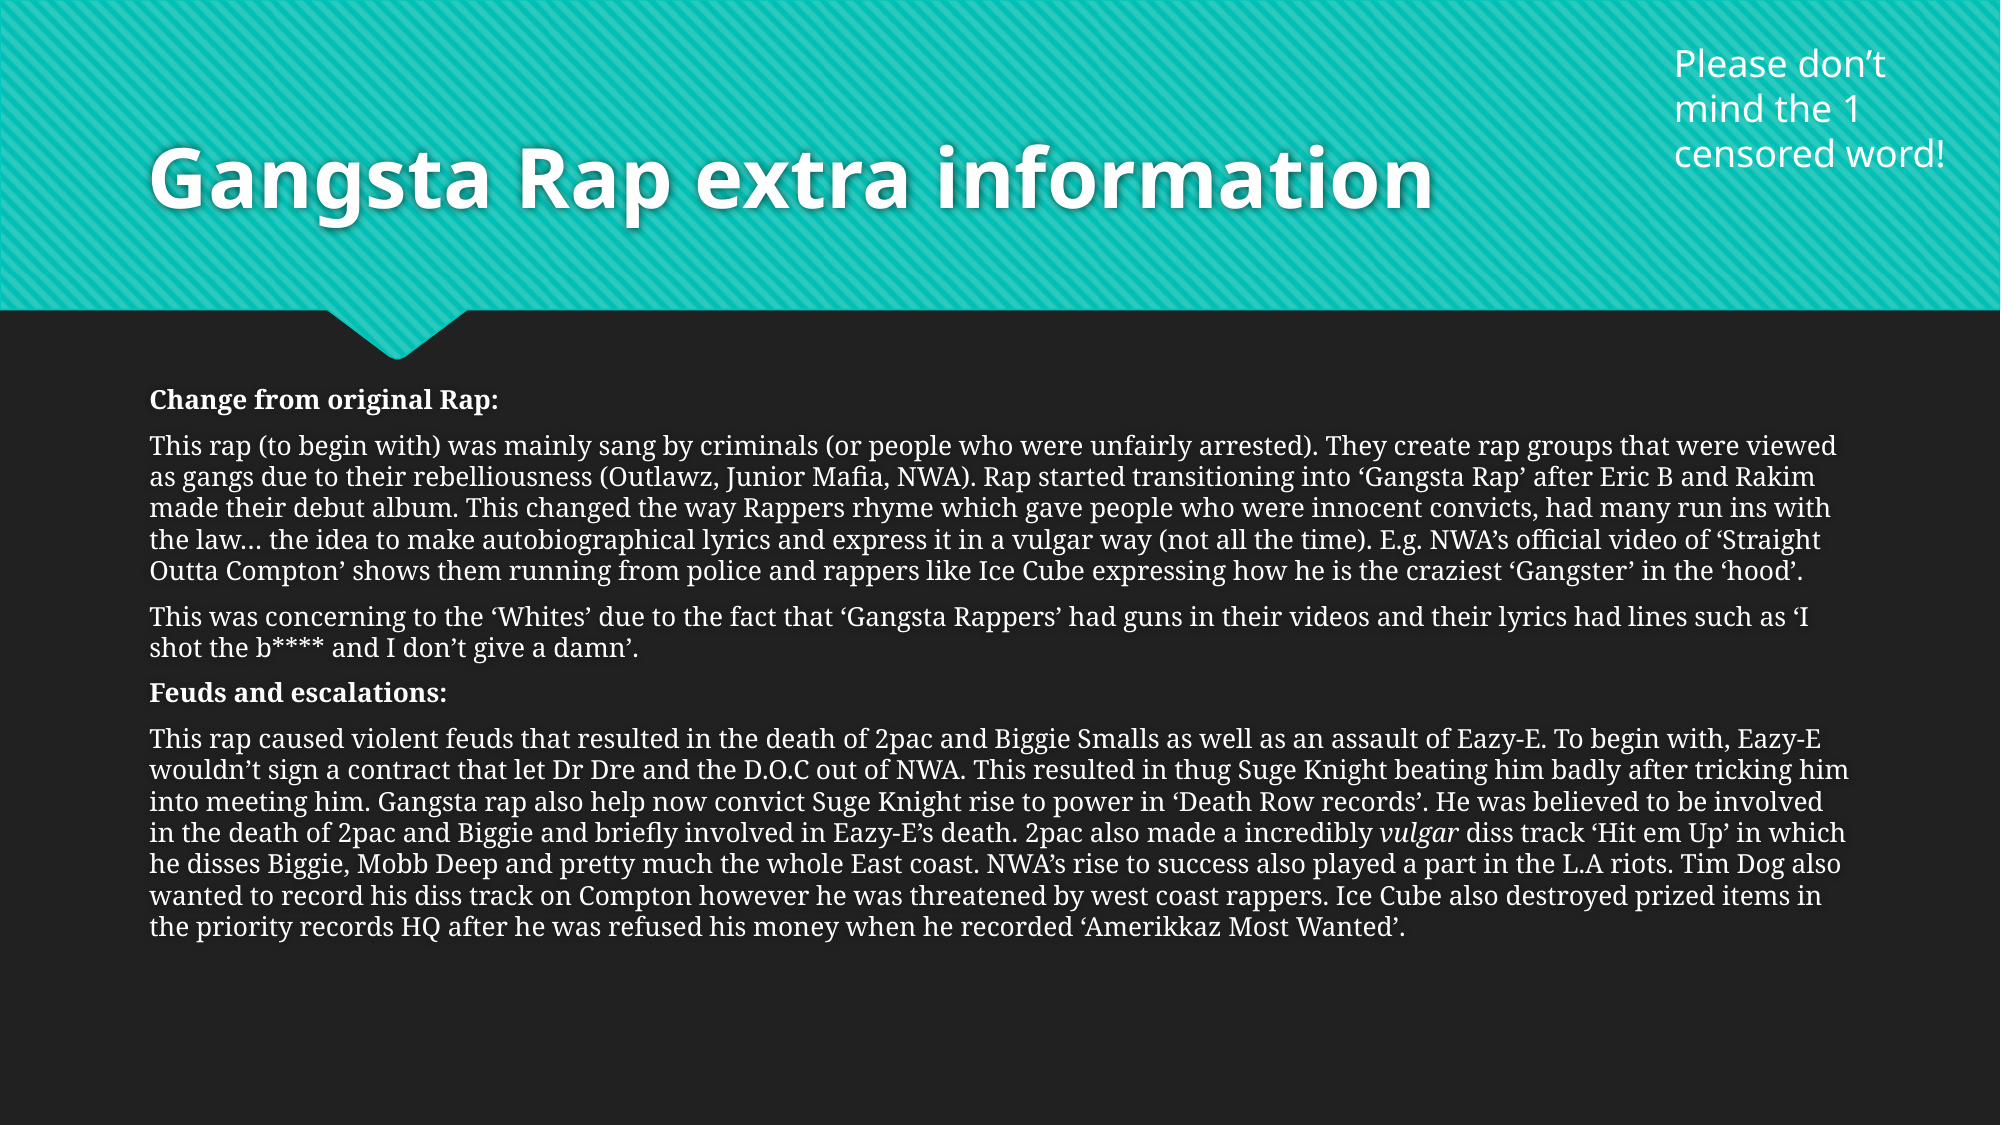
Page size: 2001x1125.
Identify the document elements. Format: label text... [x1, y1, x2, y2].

title Gangsta Rap extra information [132, 73, 1868, 233]
list Change from original Rap: This rap (to begin with) was mainly sang by criminals (or people who were unfairly arrested). They create rap groups that were viewed as gangs due to their rebelliousness (Outlawz, Junior Mafia, NWA). Rap started transitioning into ‘Gangsta Rap’ after Eric B and Rakim made their debut album. This changed the way Rappers rhyme which gave people who were innocent convicts, had many run ins with the law… the idea to make autobiographical lyrics and express it in a vulgar way (not all the time). E.g. NWA’s official video of ‘Straight Outta Compton’ shows them running from police and rappers like Ice Cube expressing how he is the craziest ‘Gangster’ in the ‘hood’. This was concerning to the ‘Whites’ due to the fact that ‘Gangsta Rappers’ had guns in their videos and their lyrics had lines such as ‘I shot the b**** and I don’t give a damn’. Feuds and escalations: This rap caused violent feuds that resulted in the death of 2pac and Biggie Smalls as well as an assault of Eazy-E. To begin with, Eazy-E wouldn’t sign a contract that let Dr Dre and the D.O.C out of NWA. This resulted in thug Suge Knight beating him badly after tricking him into meeting him. Gangsta rap also help now convict Suge Knight rise to power in ‘Death Row records’. He was believed to be involved in the death of 2pac and Biggie and briefly involved in Eazy-E’s death. 2pac also made a incredibly vulgar diss track ‘Hit em Up’ in which he disses Biggie, Mobb Deep and pretty much the whole East coast. NWA’s rise to success also played a part in the L.A riots. Tim Dog also wanted to record his diss track on Compton however he was threatened by west coast rappers. Ice Cube also destroyed prized items in the priority records HQ after he was refused his money when he recorded ‘Amerikkaz Most Wanted’. [134, 364, 1866, 962]
text_box Please don’t mind the 1 censored word! [1659, 32, 2000, 183]
